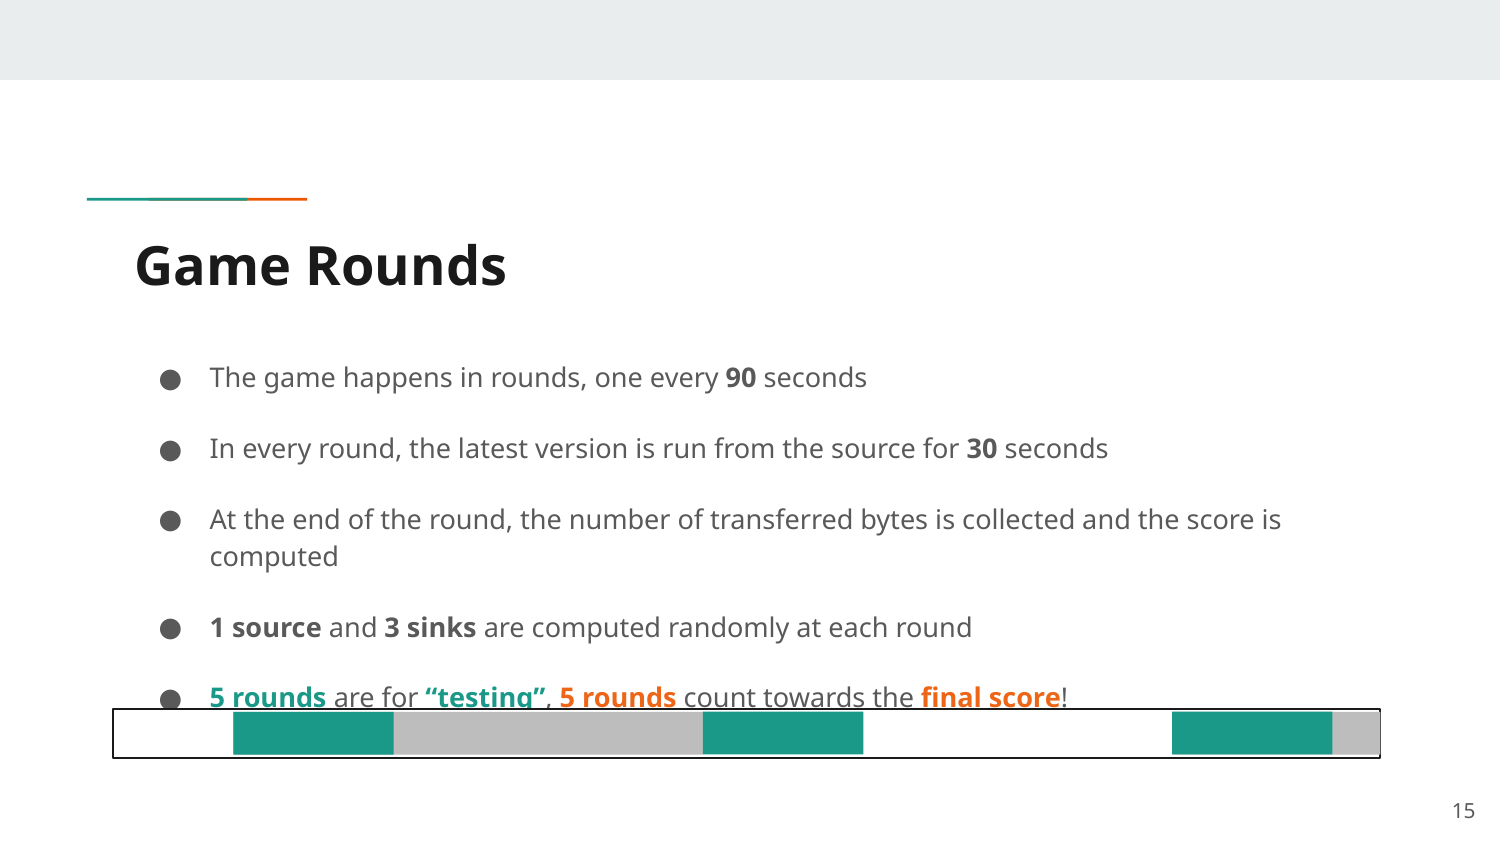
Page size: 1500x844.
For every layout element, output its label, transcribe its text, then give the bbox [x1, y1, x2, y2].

text_box [111, 707, 1382, 760]
text_box [701, 710, 865, 757]
text_box [231, 710, 396, 757]
text_box [1334, 710, 1382, 757]
text_box [1170, 710, 1334, 757]
slide_number 15 [1400, 779, 1491, 844]
title Game Rounds [119, 216, 1381, 305]
list The game happens in rounds, one every 90 seconds In every round, the latest version is run from the source for 30 seconds At the end of the round, the number of transferred bytes is collected and the score is computed 1 source and 3 sinks are computed randomly at each round 5 rounds are for “testing”, 5 rounds count towards the final score! [119, 341, 1381, 707]
text_box [396, 710, 701, 757]
